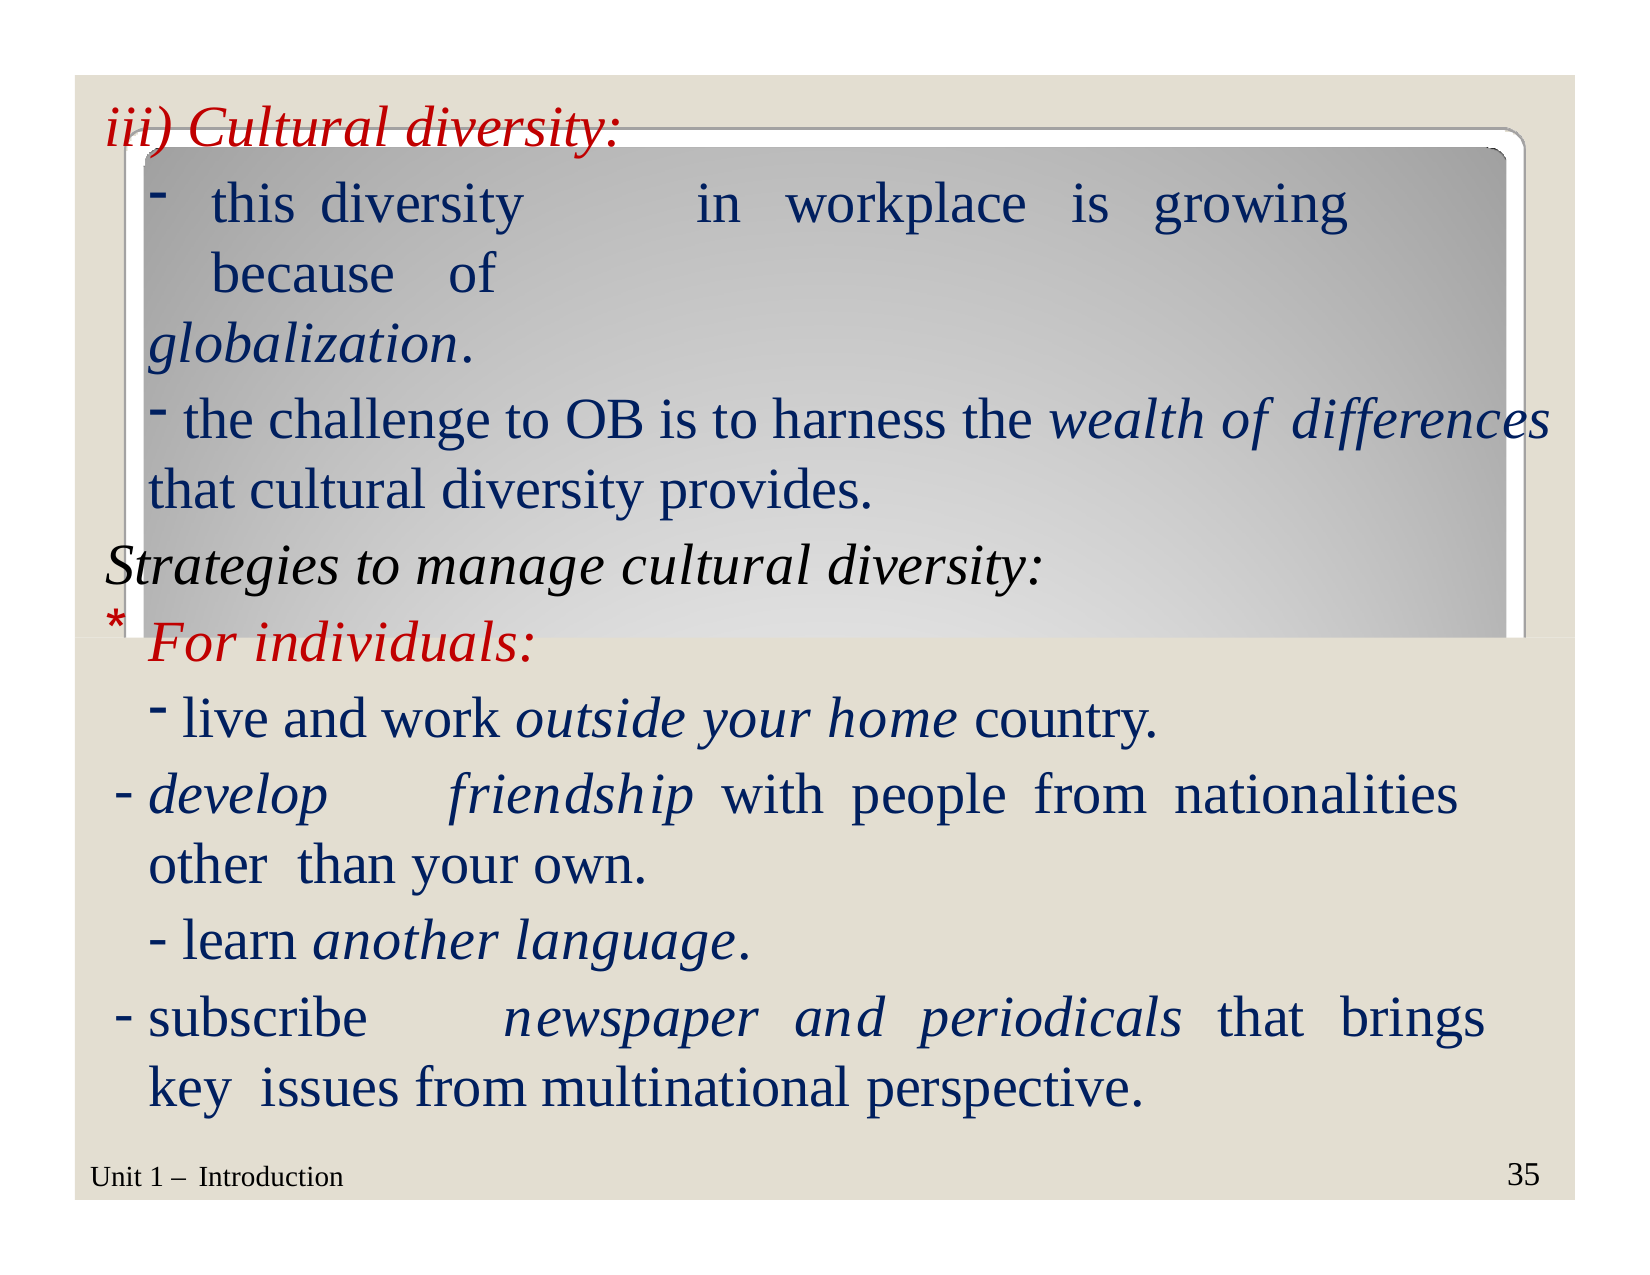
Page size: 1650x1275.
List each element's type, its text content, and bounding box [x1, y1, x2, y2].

text_box Cultural diversity: this diversity in workplace is growing because of globalization. the challenge to OB is to harness the wealth of differences that cultural diversity provides. Strategies to manage cultural diversity: For individuals: live and work outside your home country. develop friendship with people from nationalities other than your own. learn another language. subscribe newspaper and periodicals that brings key issues from multinational perspective. [102, 79, 1563, 1118]
footer Unit 1 – Introduction [87, 1158, 348, 1275]
slide_number 35 [1500, 1154, 1551, 1275]
